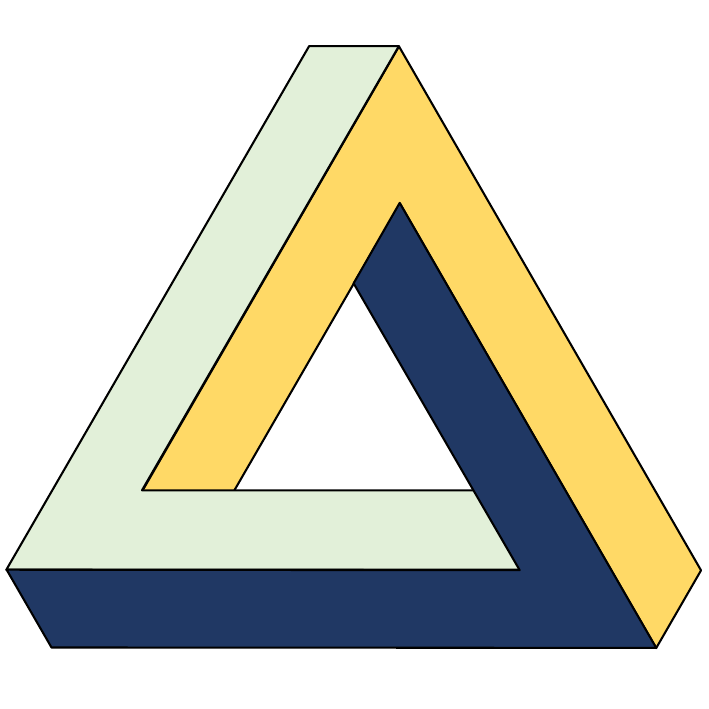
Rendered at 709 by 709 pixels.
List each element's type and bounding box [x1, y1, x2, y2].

text_box [5, 201, 658, 649]
text_box [5, 45, 517, 569]
text_box [145, 46, 702, 648]
